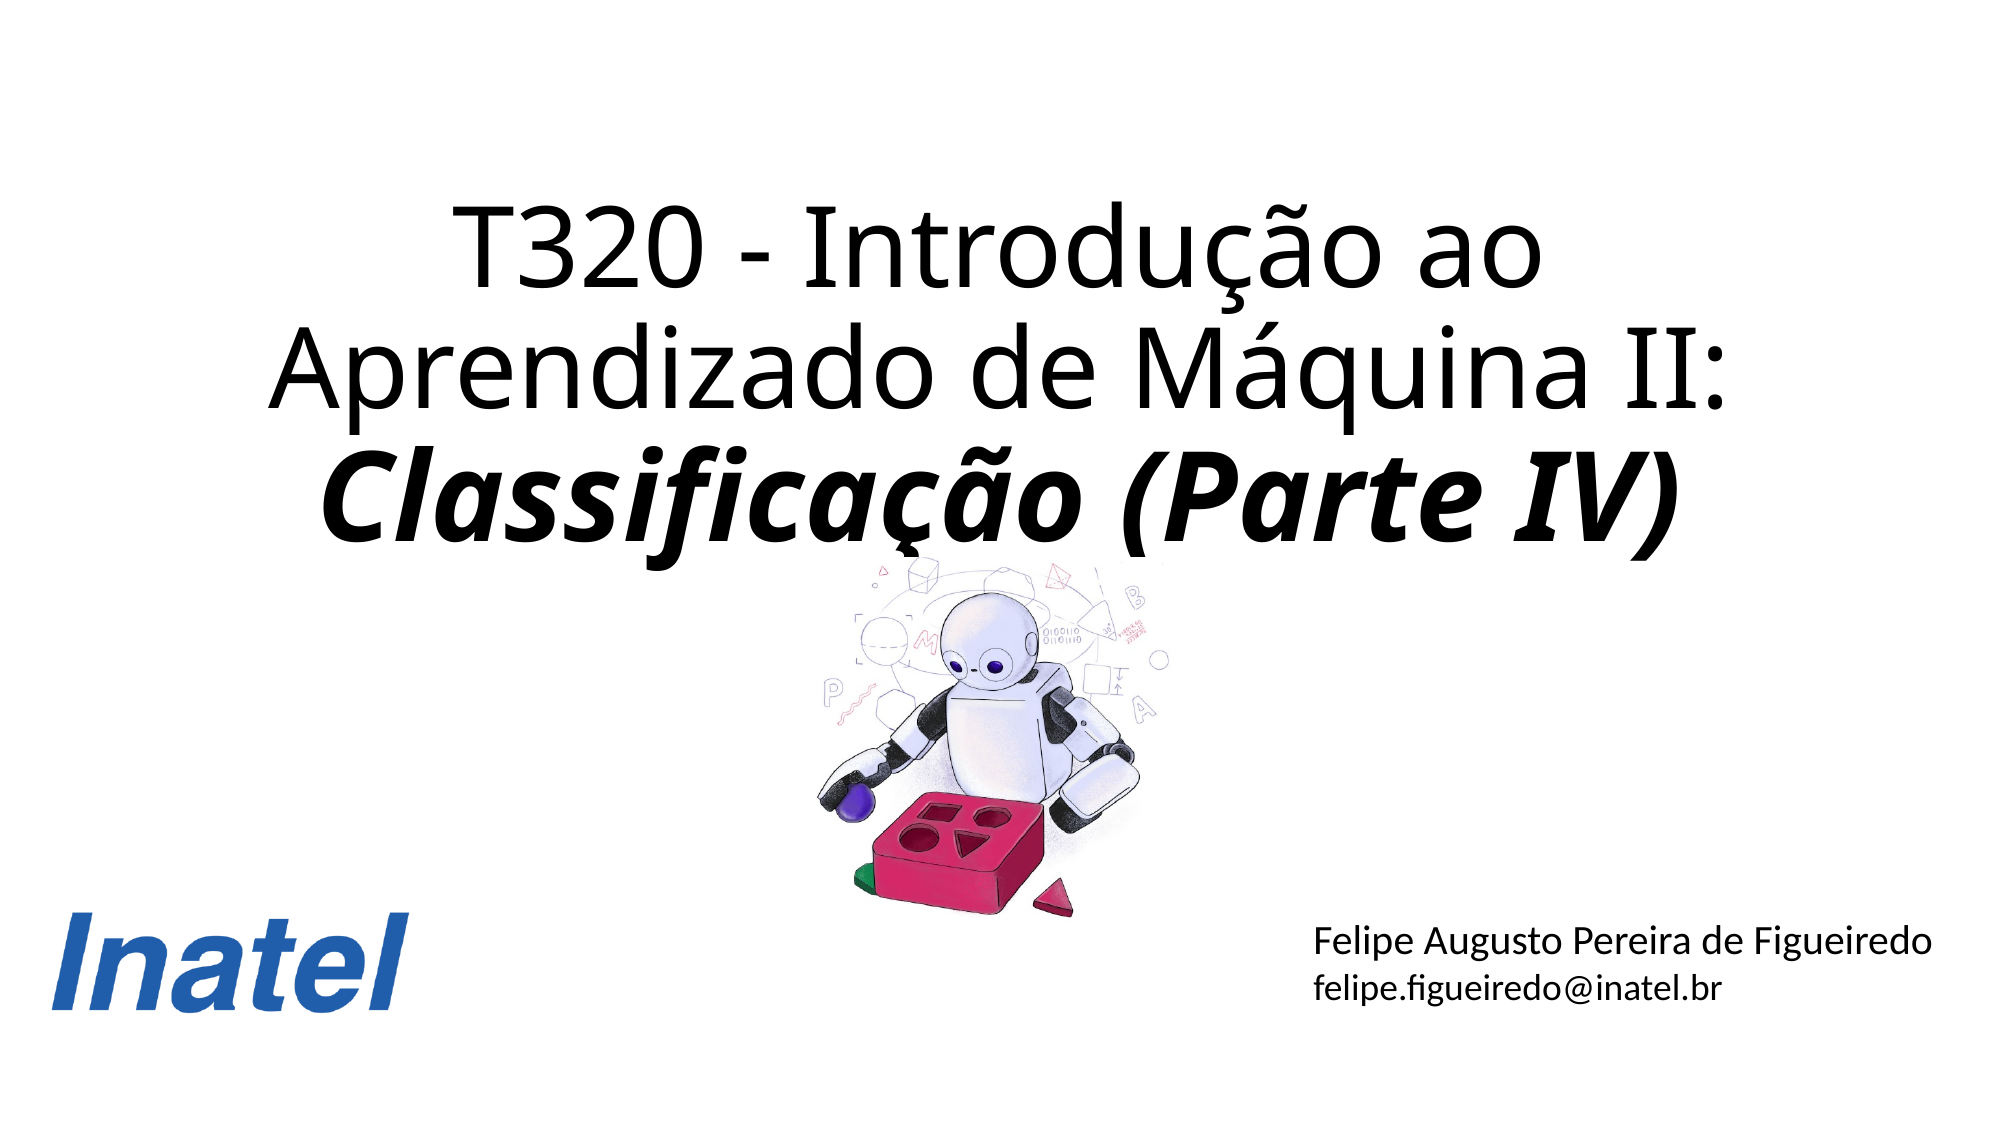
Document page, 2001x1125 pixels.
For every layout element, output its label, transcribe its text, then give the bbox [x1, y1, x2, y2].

picture [44, 906, 416, 1018]
text_box Felipe Augusto Pereira de Figueiredo felipe.figueiredo@inatel.br [1298, 905, 1956, 1016]
picture [814, 557, 1186, 925]
title T320 - Introdução ao Aprendizado de Máquina II: Classificação (Parte IV) [249, 134, 1750, 576]
